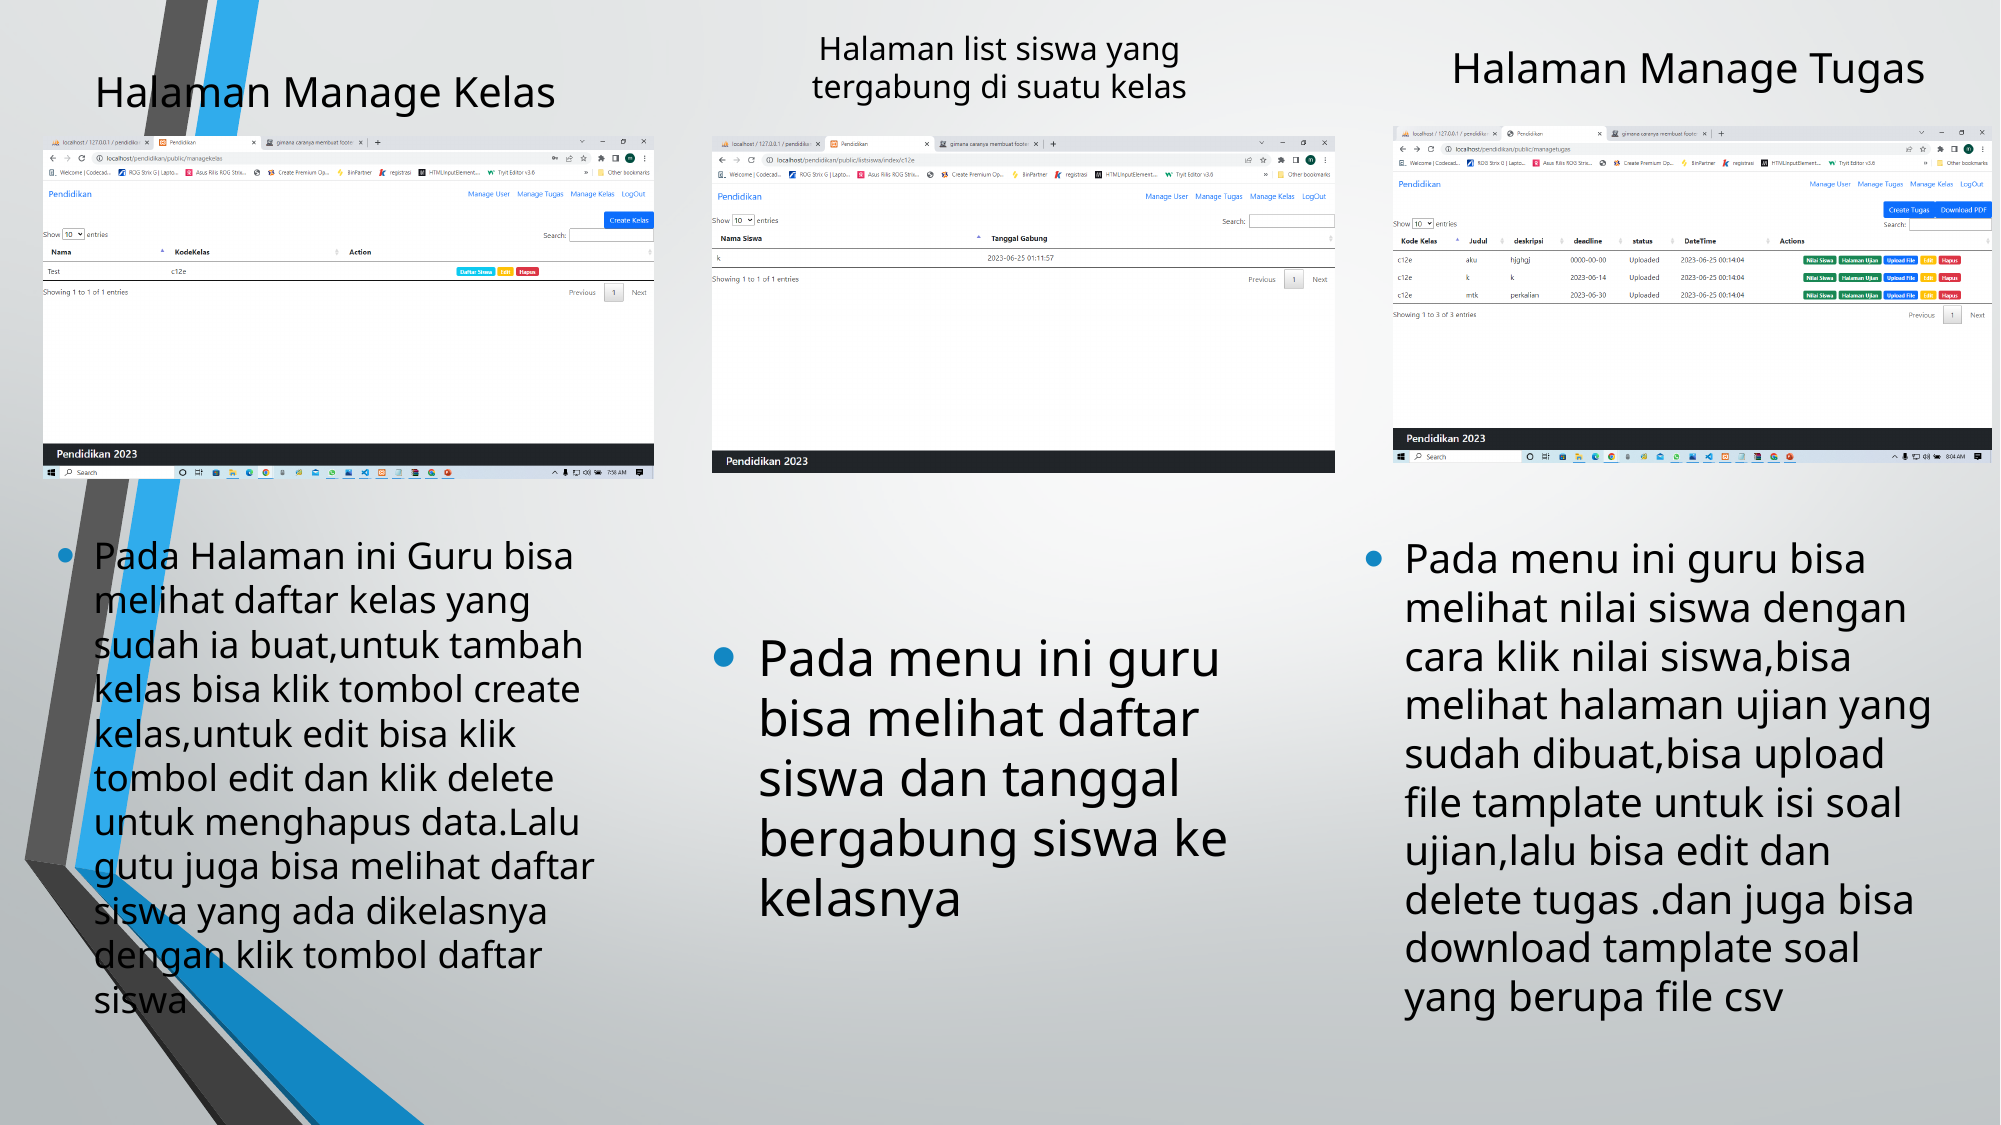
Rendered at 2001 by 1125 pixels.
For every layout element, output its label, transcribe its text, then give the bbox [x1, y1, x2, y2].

title Halaman Manage Kelas [66, 44, 585, 136]
picture [712, 136, 1335, 474]
picture [1393, 126, 1992, 463]
picture [43, 136, 654, 479]
text_box Pada menu ini guru bisa melihat nilai siswa dengan cara klik nilai siswa,bisa melihat halaman ujian yang sudah dibuat,bisa upload file tamplate untuk isi soal ujian,lalu bisa edit dan delete tugas .dan juga bisa download tamplate soal yang berupa file csv [1348, 520, 1956, 1033]
text_box Halaman Manage Tugas [1393, 20, 1984, 113]
text_box Pada menu ini guru bisa melihat daftar siswa dan tanggal bergabung siswa ke kelasnya [696, 520, 1304, 1033]
list Pada Halaman ini Guru bisa melihat daftar kelas yang sudah ia buat,untuk tambah kelas bisa klik tombol create kelas,untuk edit bisa klik tombol edit dan klik delete untuk menghapus data.Lalu gutu juga bisa melihat daftar siswa yang ada dikelasnya dengan klik tombol daftar siswa [41, 520, 649, 1033]
text_box Halaman list siswa yang tergabung di suatu kelas [741, 20, 1259, 113]
